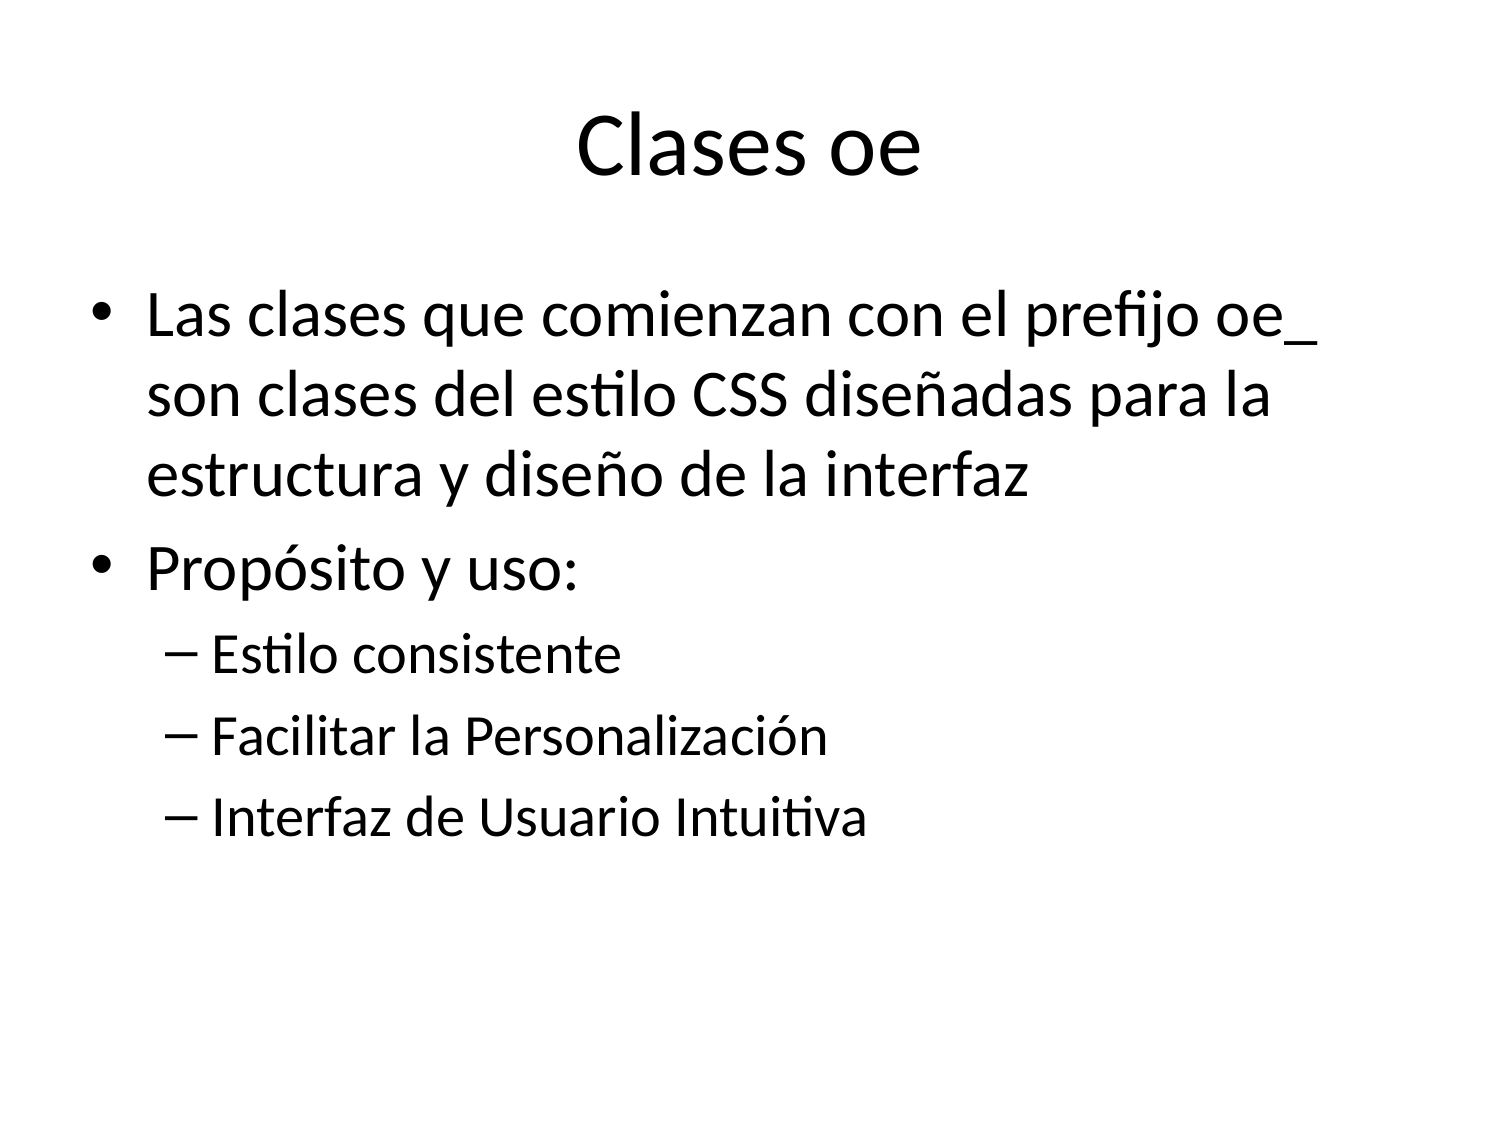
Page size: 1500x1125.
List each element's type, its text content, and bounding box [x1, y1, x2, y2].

title Clases oe [75, 45, 1425, 233]
list Las clases que comienzan con el prefijo oe_ son clases del estilo CSS diseñadas para la estructura y diseño de la interfaz Propósito y uso: Estilo consistente Facilitar la Personalización Interfaz de Usuario Intuitiva [75, 262, 1425, 1005]
